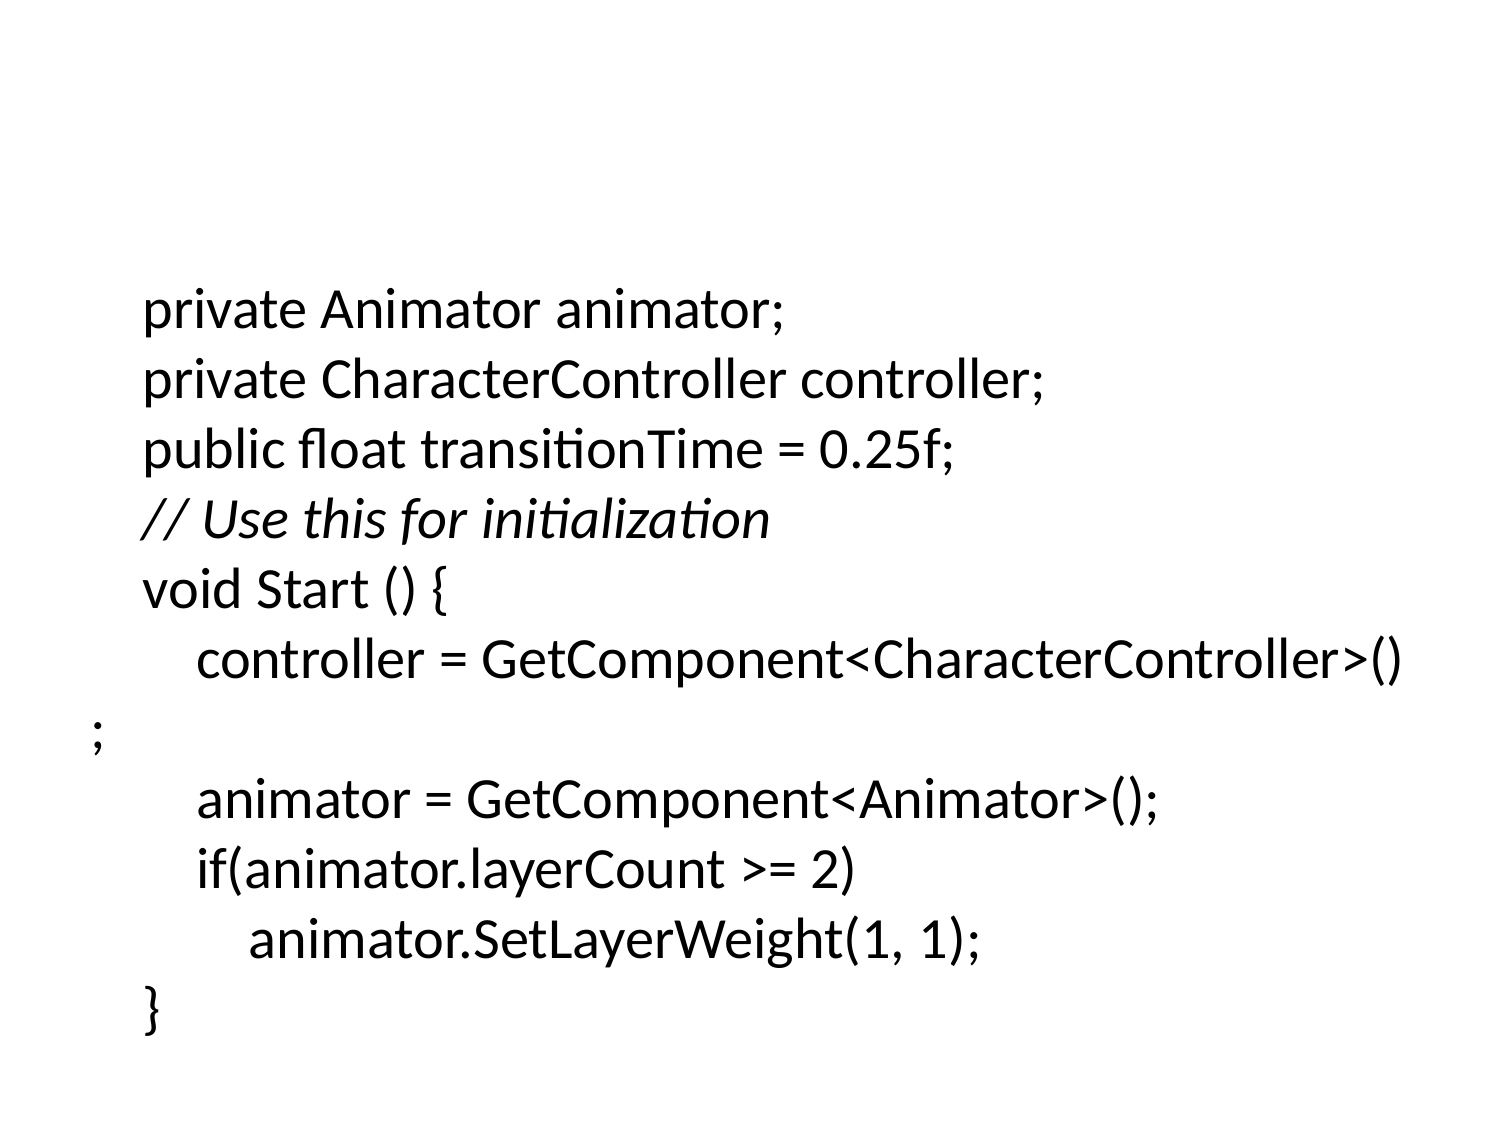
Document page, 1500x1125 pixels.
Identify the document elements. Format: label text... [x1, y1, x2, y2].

list private Animator animator; private CharacterController controller; public float transitionTime = 0.25f; // Use this for initialization void Start () { controller = GetComponent<CharacterController>(); animator = GetComponent<Animator>(); if(animator.layerCount >= 2) animator.SetLayerWeight(1, 1); } [75, 262, 1425, 1005]
